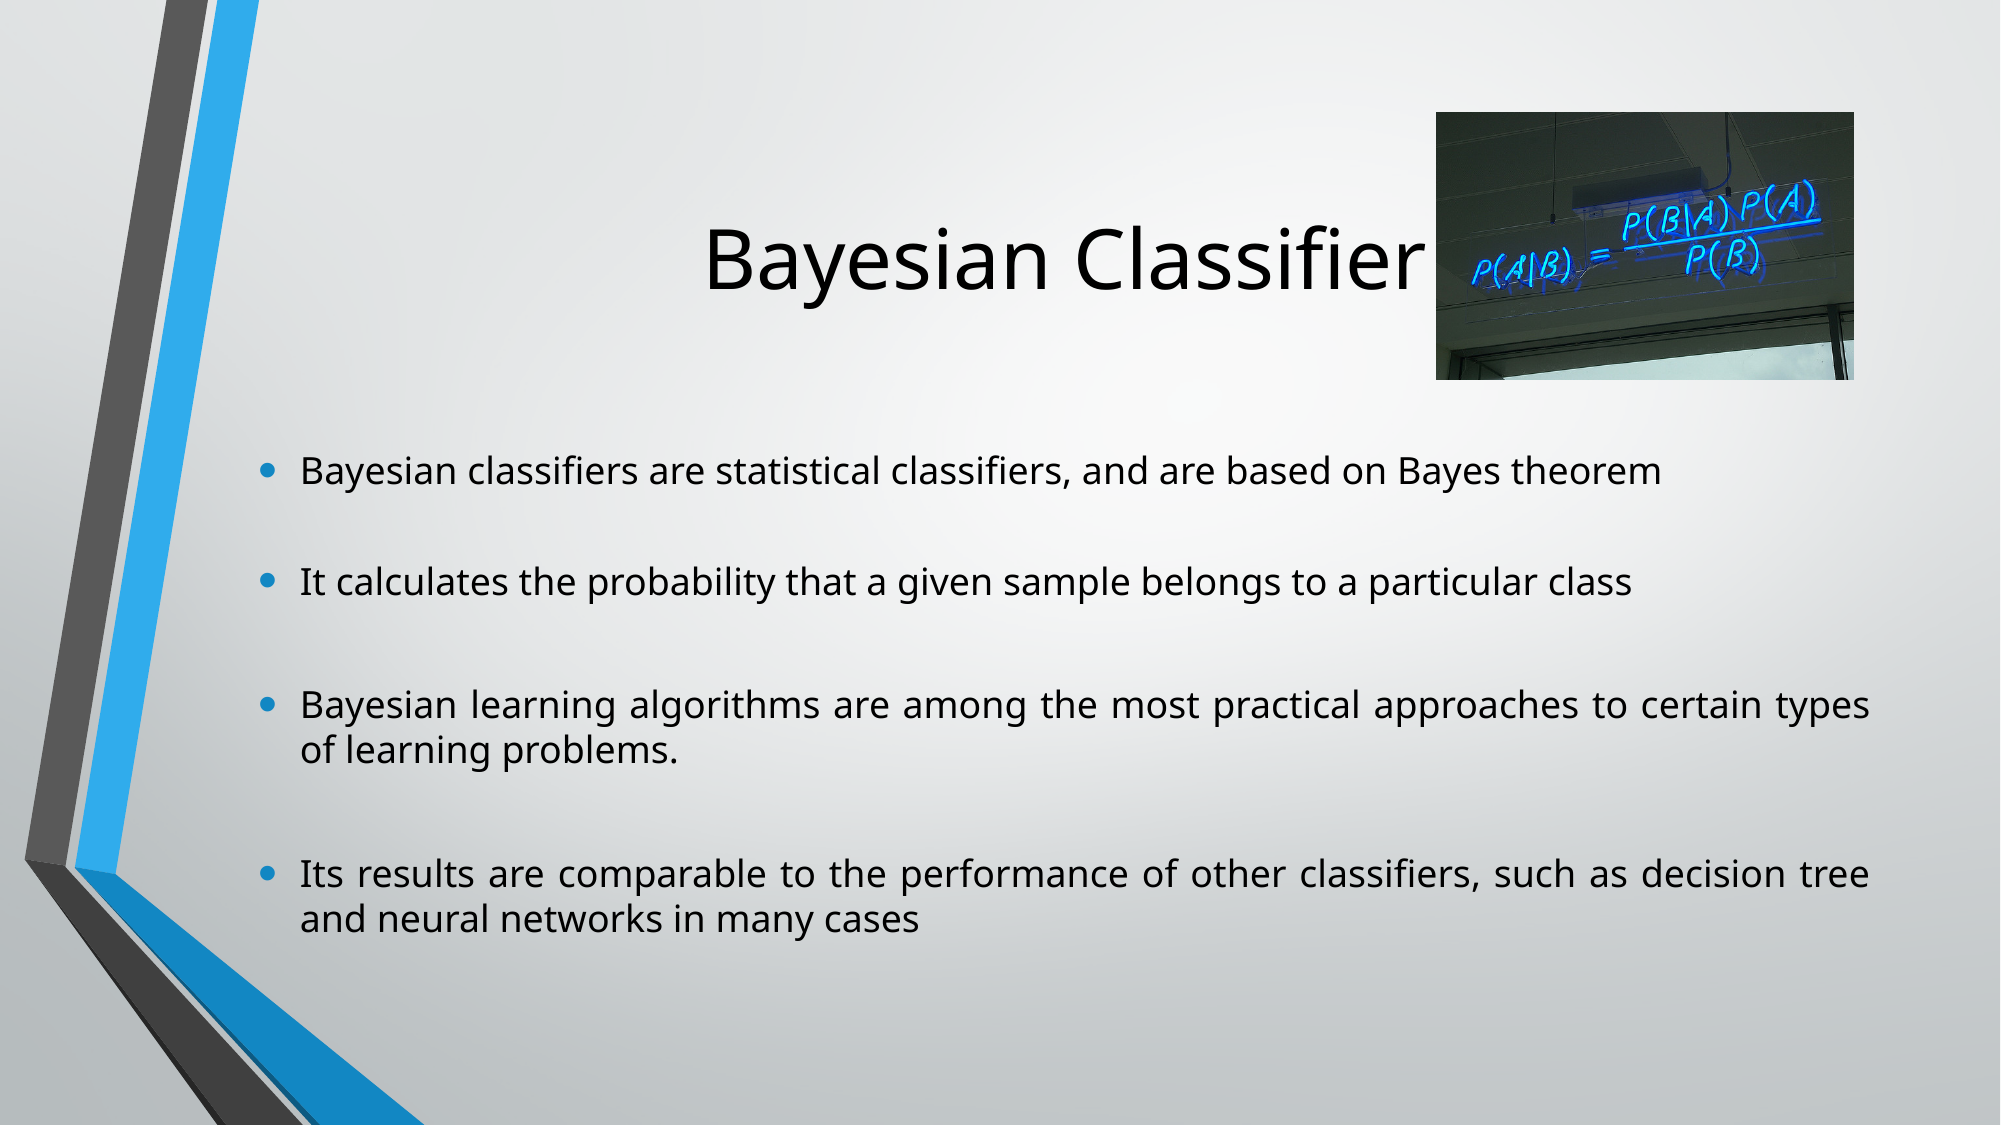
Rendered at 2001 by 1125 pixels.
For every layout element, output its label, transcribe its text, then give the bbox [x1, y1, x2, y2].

title Bayesian Classifier [243, 112, 1887, 400]
picture [1436, 112, 1854, 380]
list Bayesian classifiers are statistical classifiers, and are based on Bayes theorem It calculates the probability that a given sample belongs to a particular class Bayesian learning algorithms are among the most practical approaches to certain types of learning problems. Its results are comparable to the performance of other classifiers, such as decision tree and neural networks in many cases [243, 437, 1887, 950]
